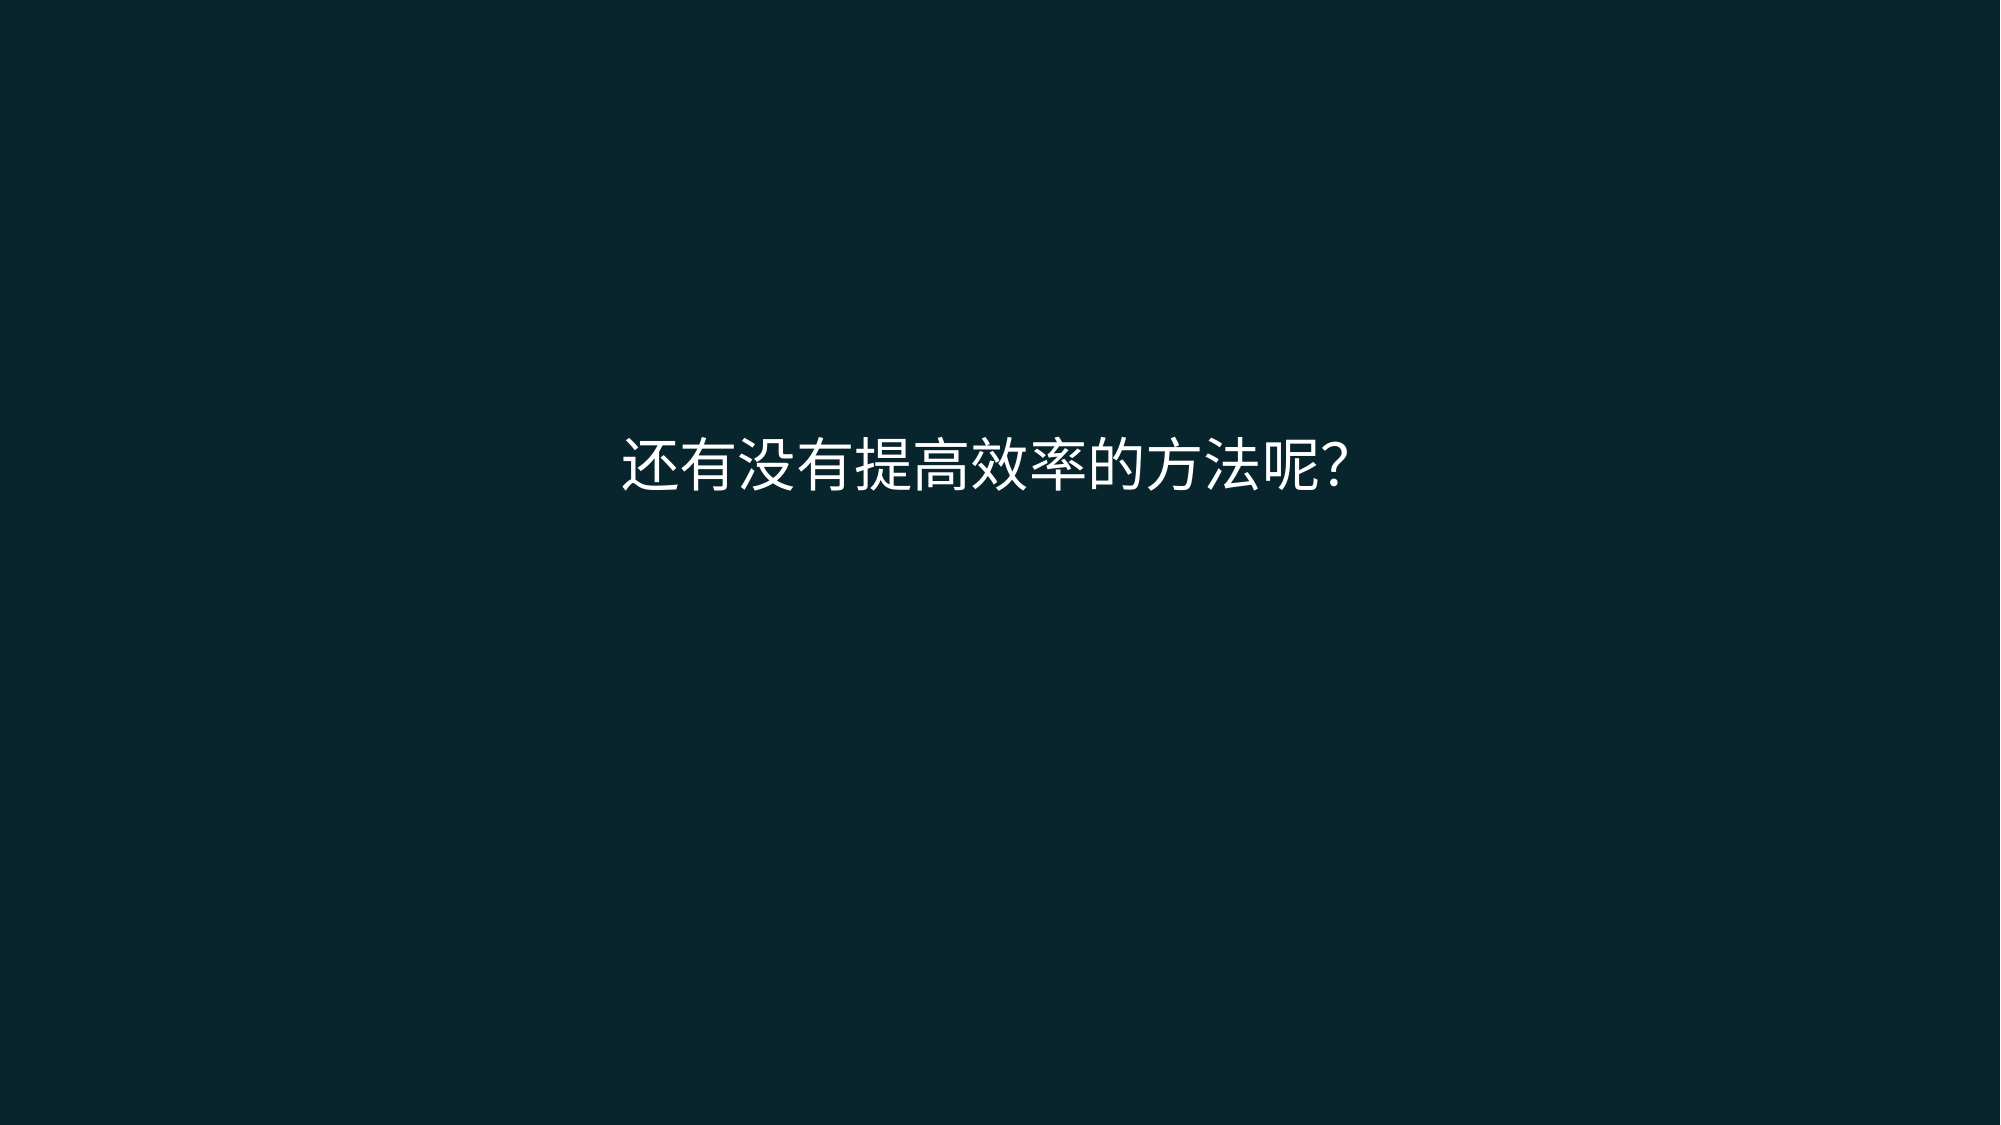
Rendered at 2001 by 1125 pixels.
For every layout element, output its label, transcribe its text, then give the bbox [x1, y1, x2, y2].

text_box 还有没有提高效率的方法呢？ [514, 420, 1486, 505]
